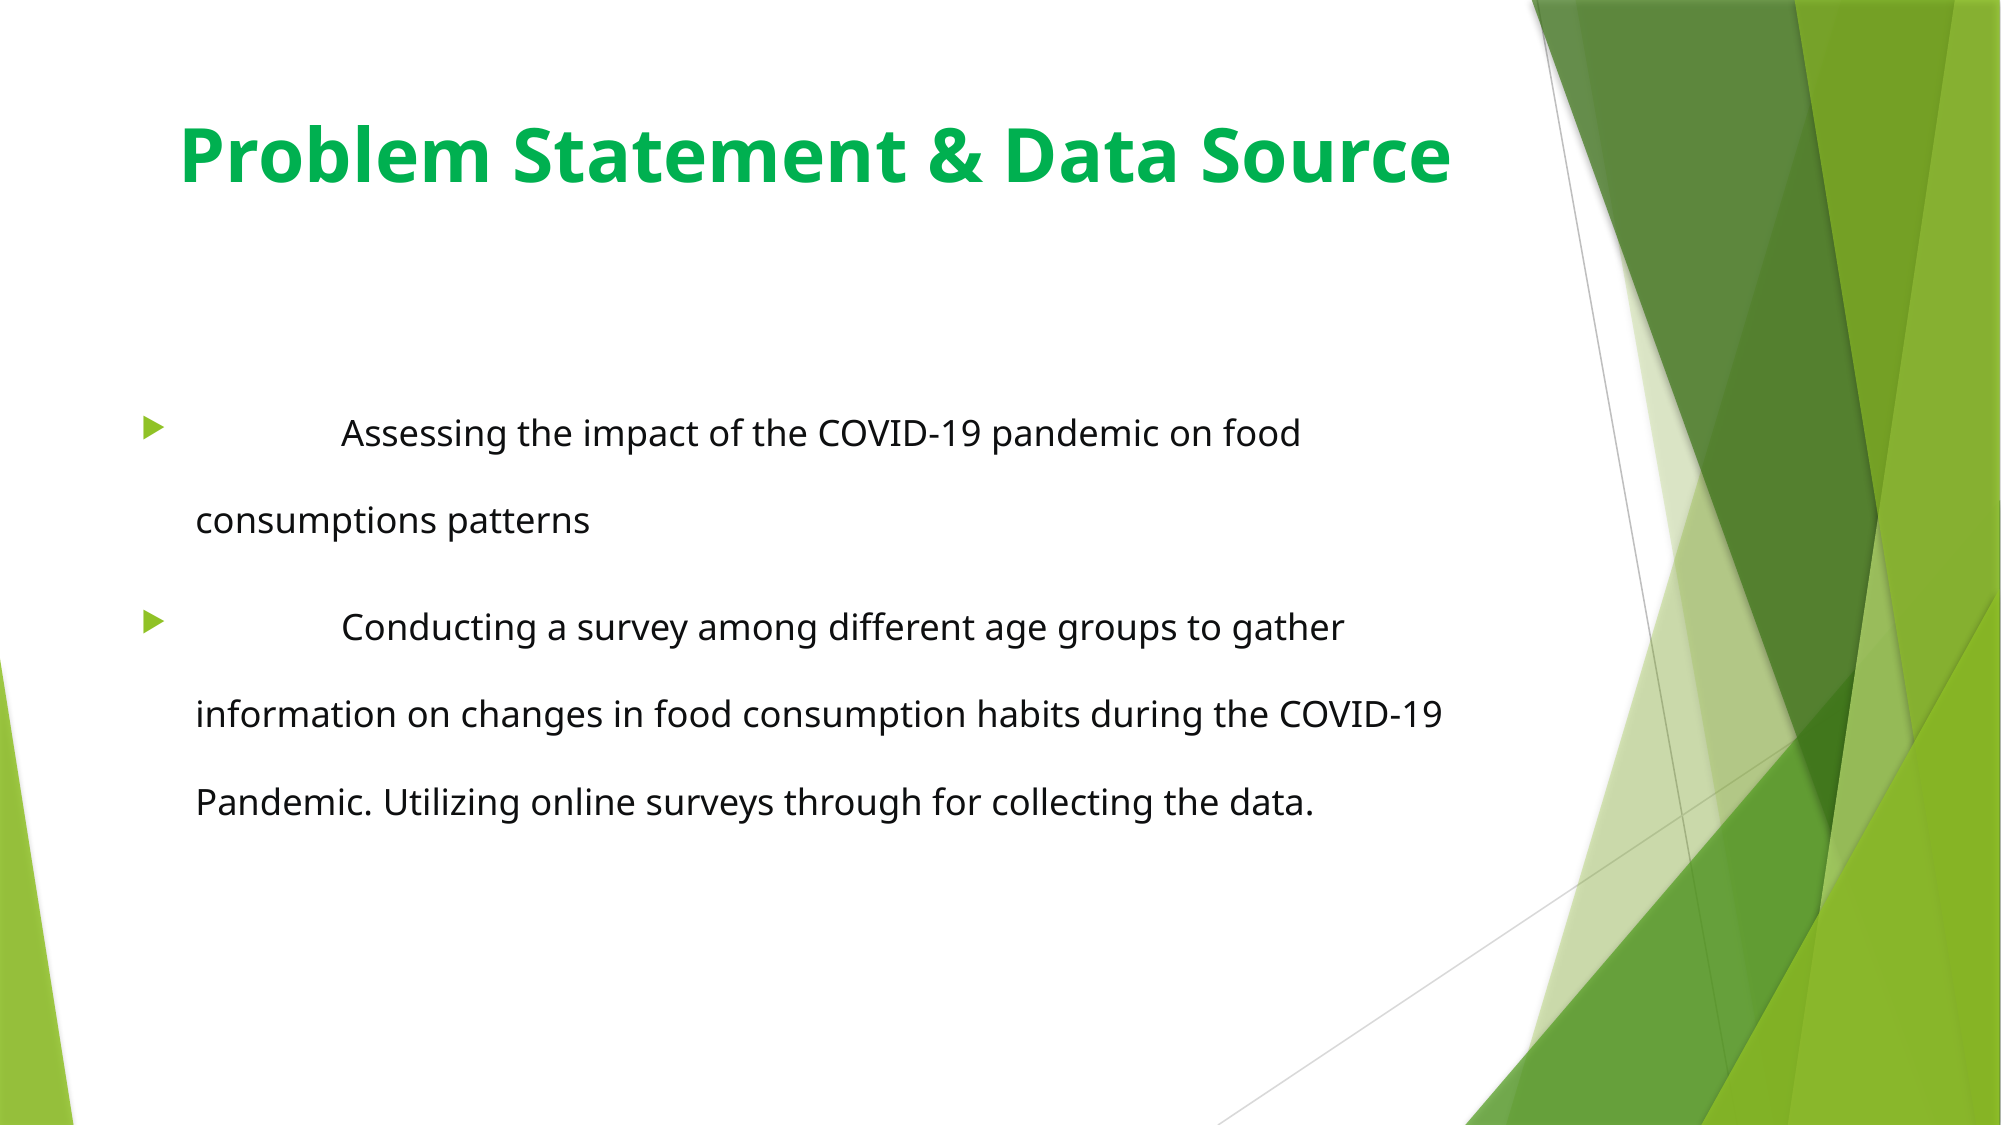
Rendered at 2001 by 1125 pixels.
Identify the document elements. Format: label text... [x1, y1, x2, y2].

list Assessing the impact of the COVID-19 pandemic on food consumptions patterns Conducting a survey among different age groups to gather information on changes in food consumption habits during the COVID-19 Pandemic. Utilizing online surveys through for collecting the data. [125, 358, 1537, 831]
title Problem Statement & Data Source [111, 99, 1522, 279]
